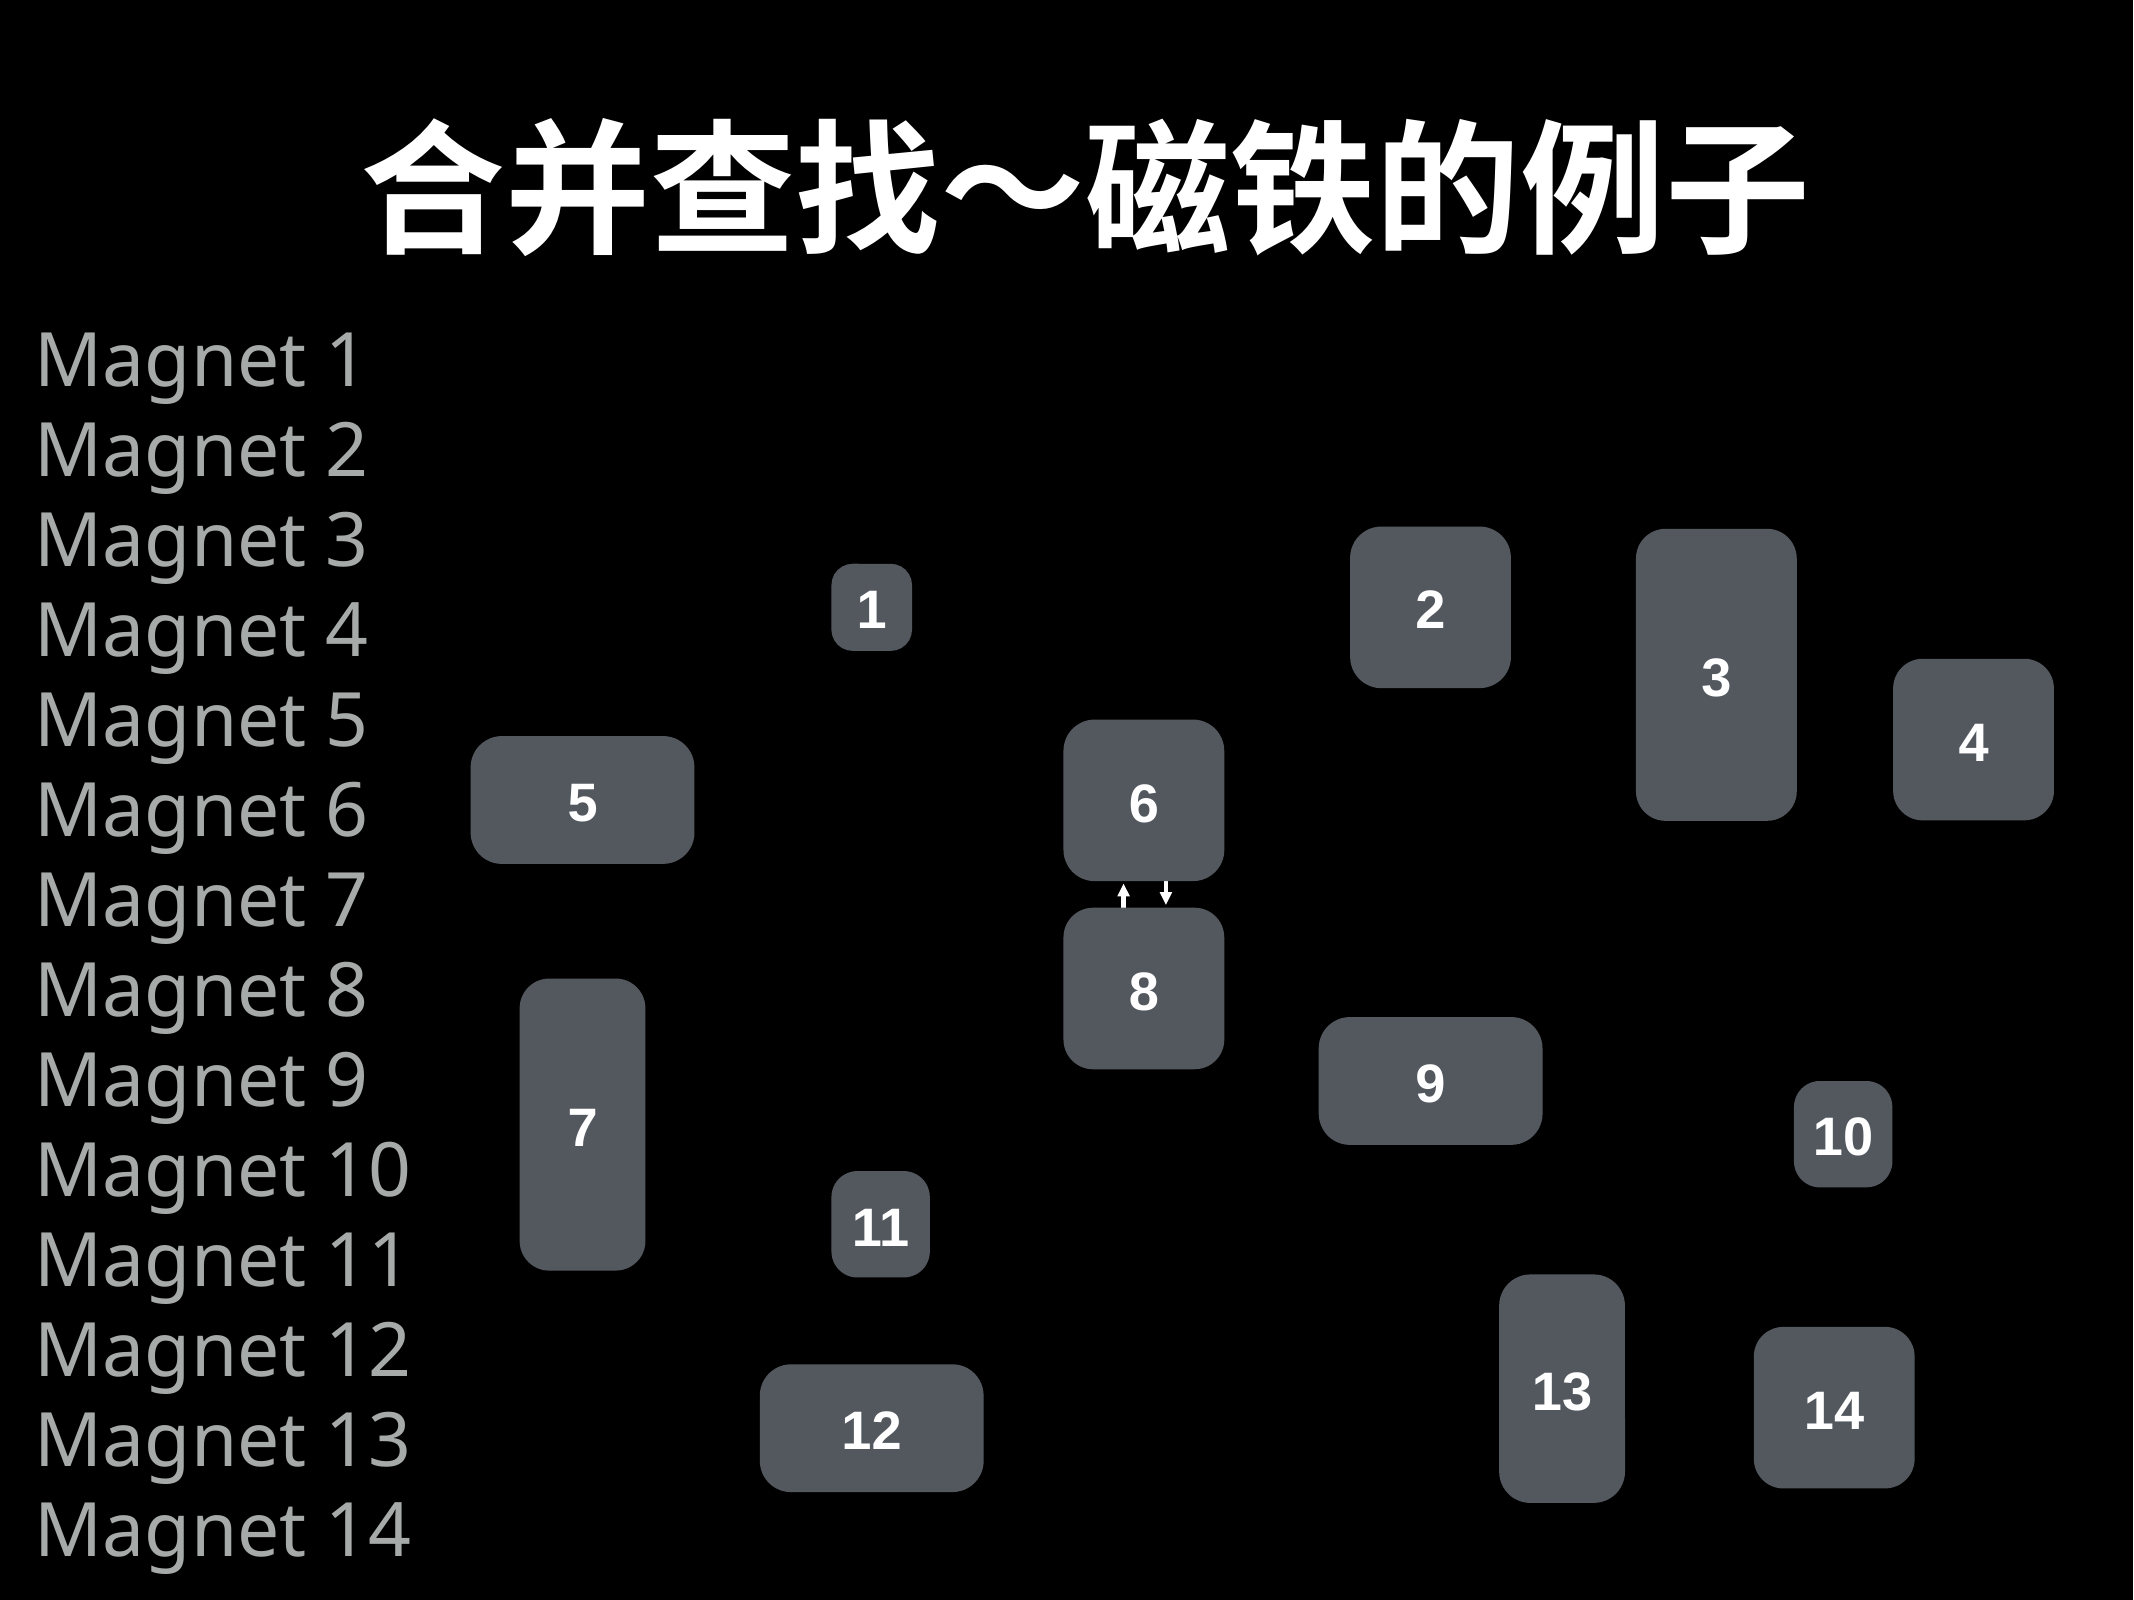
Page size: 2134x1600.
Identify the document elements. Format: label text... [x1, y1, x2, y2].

text_box 3 [1635, 528, 1797, 821]
text_box 1 [831, 563, 913, 651]
text_box [1117, 883, 1130, 907]
text_box 9 [1318, 1017, 1543, 1145]
text_box Magnet 1 Magnet 2 Magnet 3 Magnet 4 Magnet 5 Magnet 6 Magnet 7 Magnet 8 Magnet 9 Magnet 10 Magnet 11 Magnet 12 Magnet 13 Magnet 14 [26, 303, 464, 1580]
text_box 4 [1893, 658, 2054, 821]
text_box 5 [470, 736, 695, 864]
text_box 7 [519, 978, 646, 1271]
text_box 13 [1499, 1274, 1626, 1503]
text_box 14 [1753, 1326, 1915, 1489]
text_box 2 [1350, 526, 1511, 689]
text_box 8 [1063, 907, 1225, 1070]
text_box 6 [1063, 719, 1225, 882]
text_box 12 [759, 1364, 984, 1493]
text_box 11 [831, 1171, 930, 1278]
text_box 10 [1793, 1081, 1893, 1188]
title 合并查找～磁铁的例子 [0, 6, 2134, 362]
text_box [1159, 882, 1173, 905]
